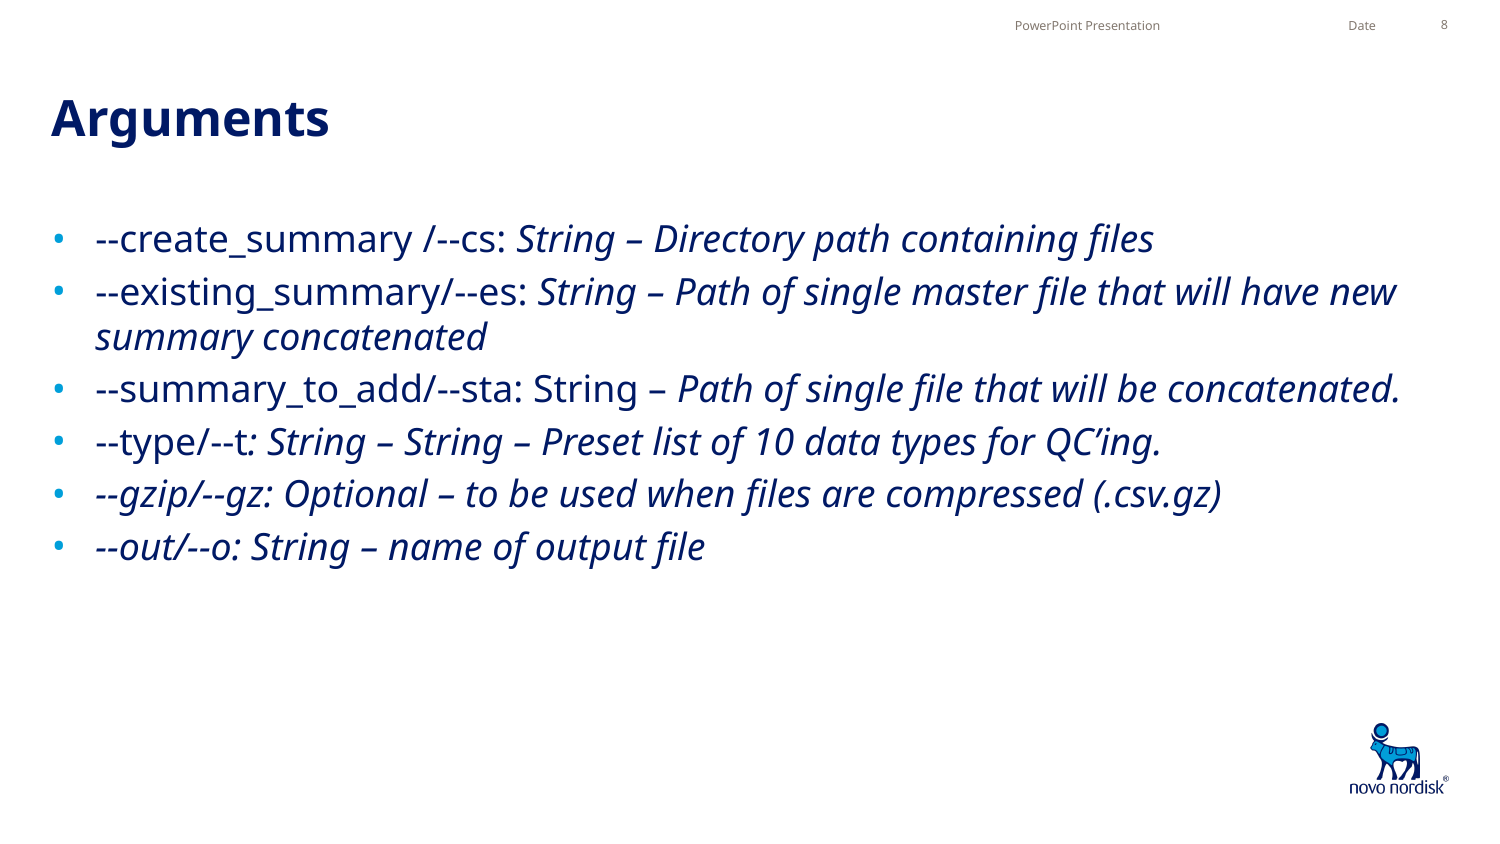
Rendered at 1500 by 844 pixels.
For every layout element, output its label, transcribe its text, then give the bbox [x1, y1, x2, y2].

list --create_summary /--cs: String – Directory path containing files --existing_summary/--es: String – Path of single master file that will have new summary concatenated --summary_to_add/--sta: String – Path of single file that will be concatenated. --type/--t: String – String – Preset list of 10 data types for QC’ing. --gzip/--gz: Optional – to be used when files are compressed (.csv.gz) --out/--o: String – name of output file [51, 215, 1448, 701]
slide_number 8 [1396, 17, 1448, 34]
title Arguments [51, 84, 1448, 149]
footer PowerPoint Presentation [684, 17, 1161, 34]
slide_number Date [1178, 17, 1377, 34]
picture [1350, 723, 1449, 794]
